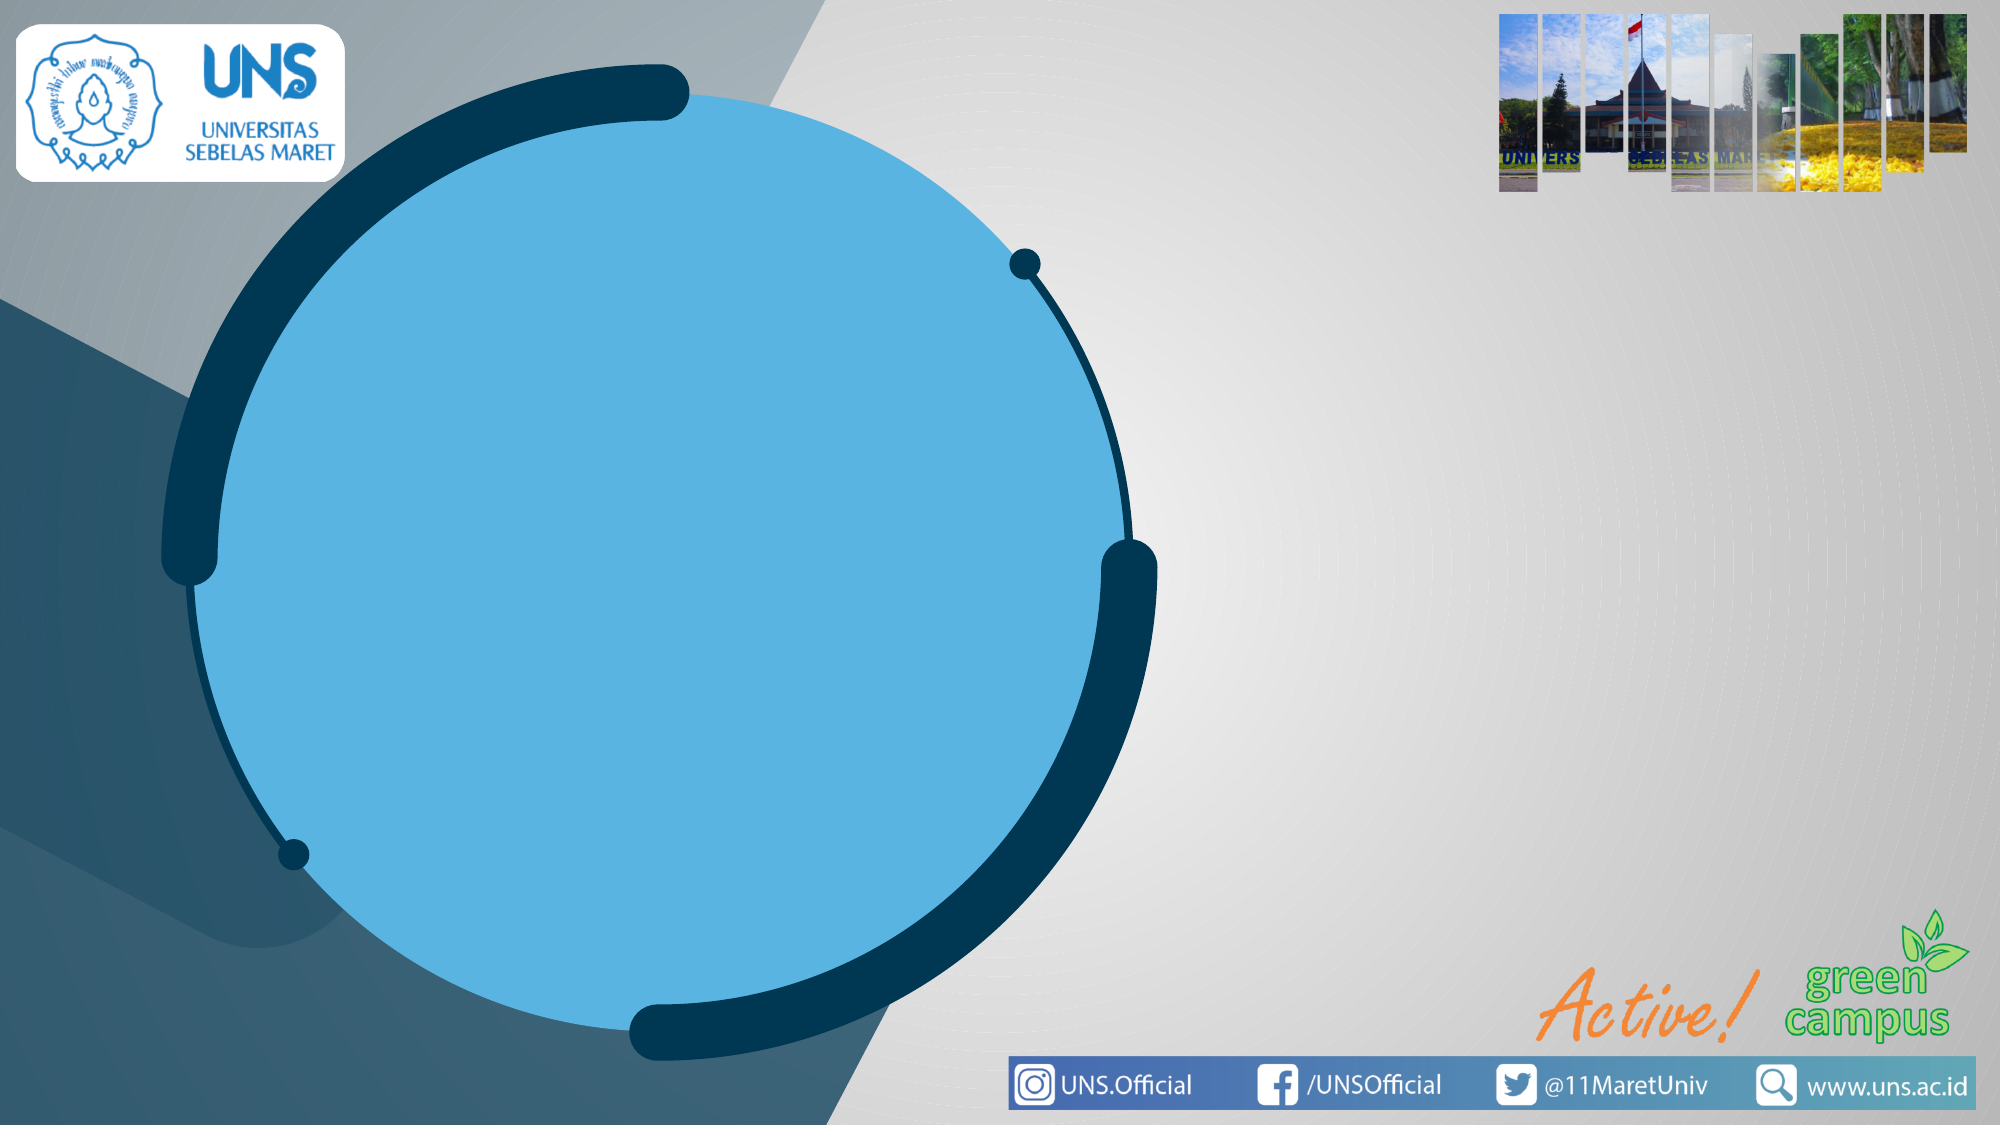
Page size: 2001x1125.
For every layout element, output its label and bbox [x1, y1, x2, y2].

picture [246, 149, 1073, 976]
picture [12, 24, 379, 282]
picture [1008, 1056, 1976, 1110]
picture [1536, 967, 1760, 1043]
picture [940, 843, 1073, 976]
picture [1785, 908, 1970, 1044]
picture [1499, 14, 1967, 192]
